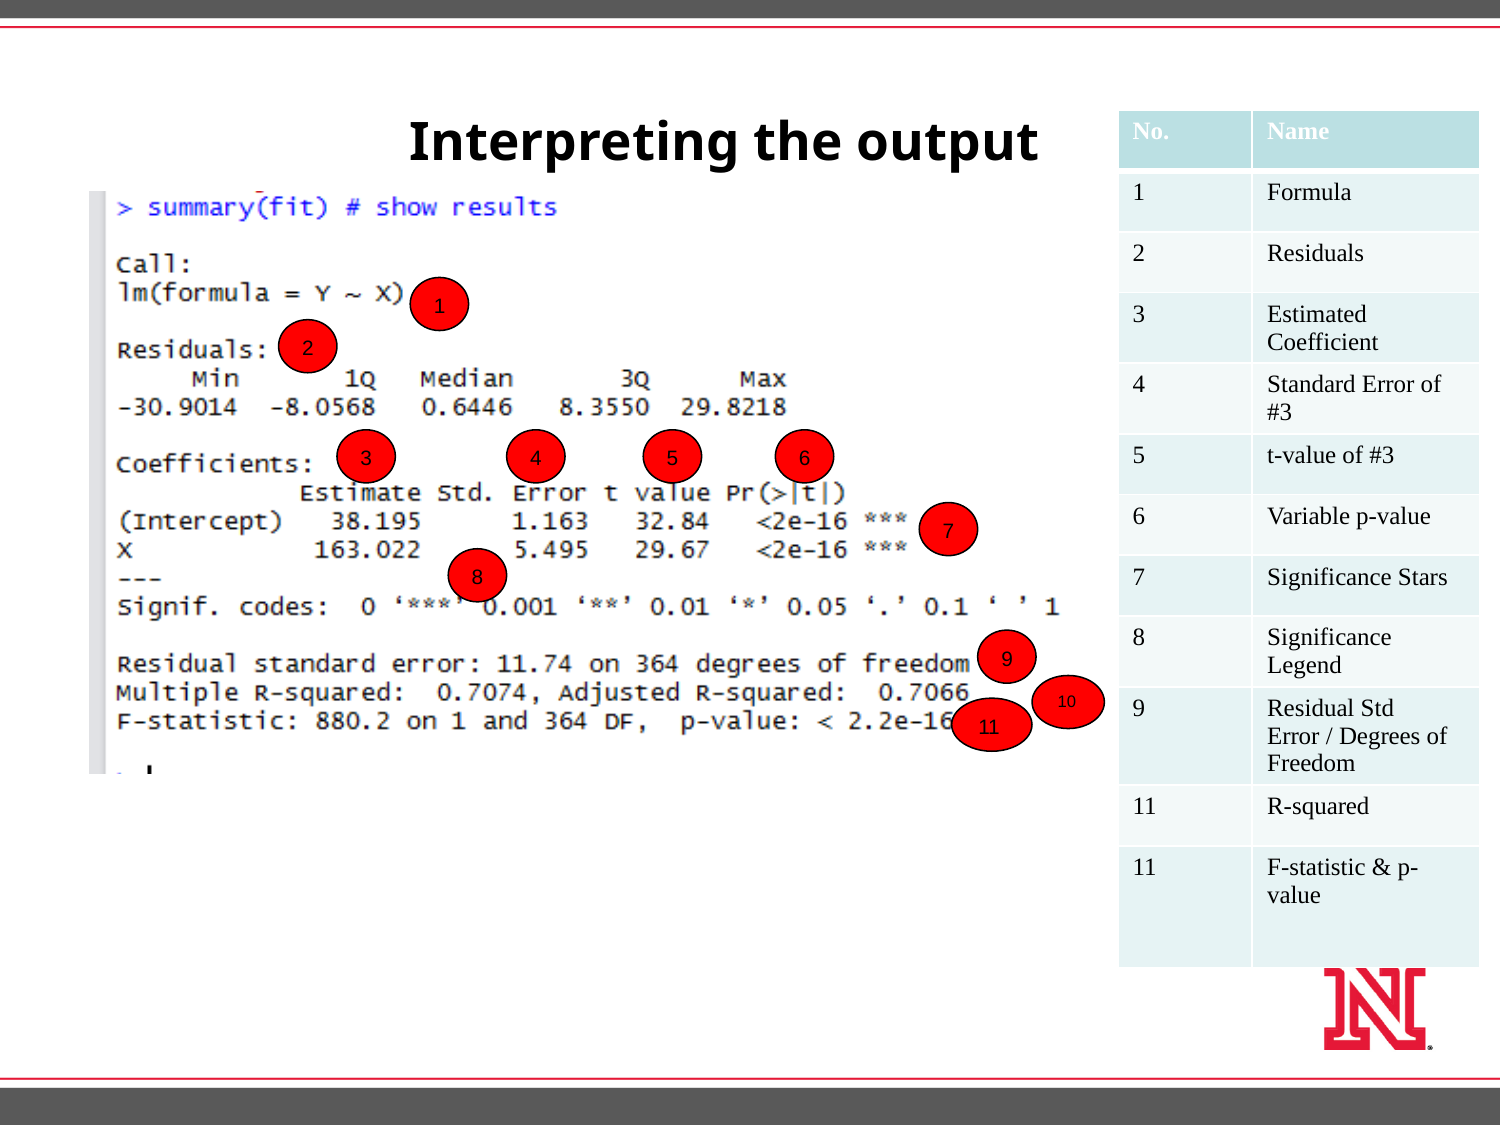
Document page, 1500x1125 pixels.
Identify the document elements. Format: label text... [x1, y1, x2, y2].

table_cell 1 [1119, 174, 1251, 190]
table_cell F-statistic & p-value [1253, 847, 1479, 967]
table_cell 11 [1119, 847, 1251, 967]
table_cell R-squared [1253, 786, 1479, 845]
table_cell 11 [1119, 786, 1251, 845]
table_cell Formula [1253, 174, 1479, 190]
table_header No. [1119, 111, 1251, 168]
picture [0, 0, 1500, 1125]
table_header Name [1253, 111, 1479, 168]
title Interpreting the output [87, 99, 1363, 190]
